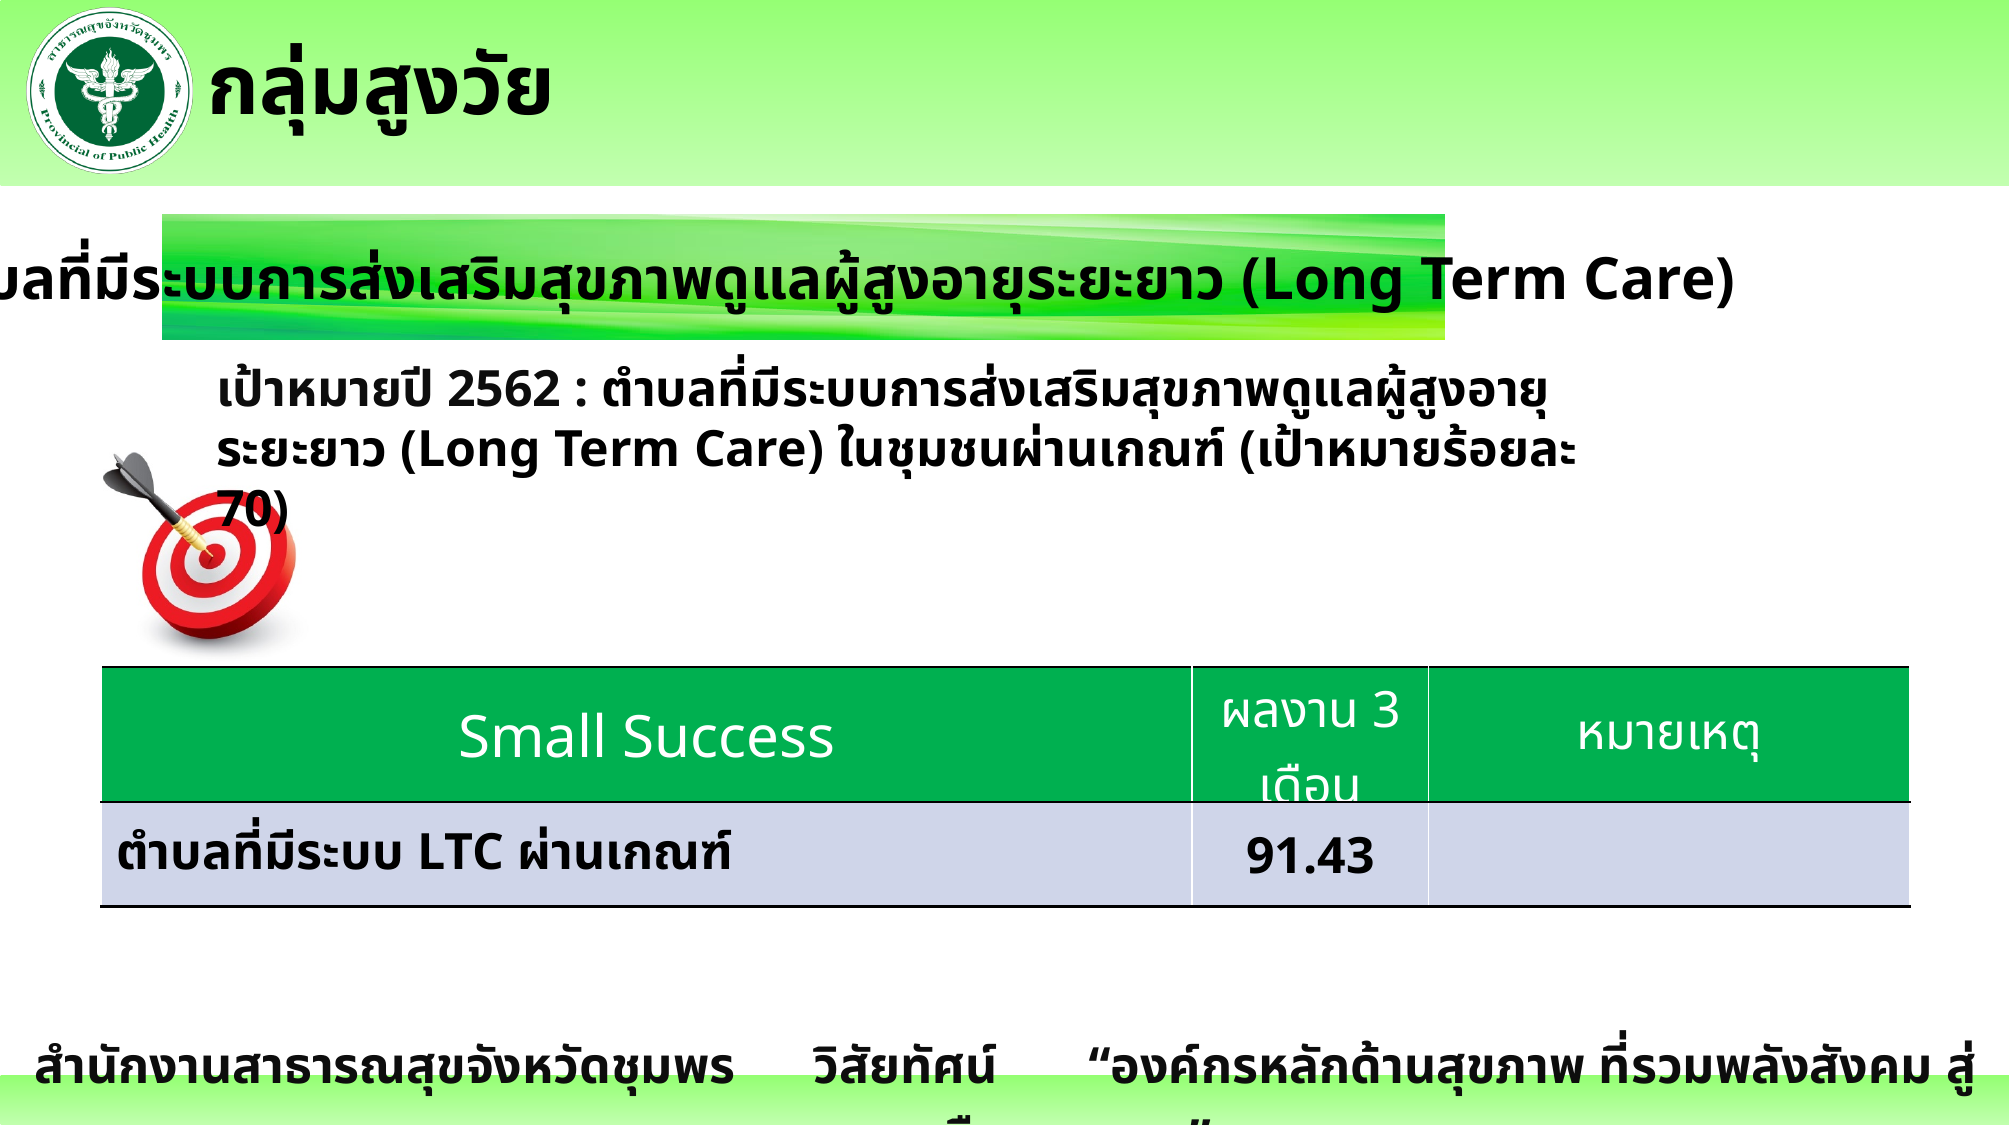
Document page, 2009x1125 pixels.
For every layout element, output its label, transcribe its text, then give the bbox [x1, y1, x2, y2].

table_header หมายเหตุ [1429, 668, 1909, 801]
text_box [0, 0, 2008, 186]
text_box 4. ตำบลที่มีระบบการส่งเสริมสุขภาพดูแลผู้สูงอายุระยะยาว (Long Term Care) [1445, 233, 1766, 319]
title กลุ่มสูงวัย [193, 26, 1898, 149]
text_box 4. ตำบลที่มีระบบการส่งเสริมสุขภาพดูแลผู้สูงอายุระยะยาว (Long Term Care) [0, 233, 162, 319]
table_cell ตำบลที่มีระบบ LTC ผ่านเกณฑ์ [102, 803, 1191, 905]
table_cell [1429, 803, 1909, 905]
picture [103, 452, 315, 663]
table_header Small Success [102, 668, 1191, 801]
picture [26, 7, 193, 174]
picture [162, 214, 1445, 340]
text_box เป้าหมายปี 2562 : ตำบลที่มีระบบการส่งเสริมสุขภาพดูแลผู้สูงอายุระยะยาว (Long Term Care) ในชุมชนผ่านเกณฑ์ (เป้าหมายร้อยละ 70) [201, 349, 1616, 545]
text_box สำนักงานสาธารณสุขจังหวัดชุมพร วิสัยทัศน์ “องค์กรหลักด้านสุขภาพ ที่รวมพลังสังคม สู่ชุมพรเมืองสุขภาวะ” [0, 1075, 2008, 1125]
table_cell 91.43 [1193, 803, 1428, 905]
table_header ผลงาน 3 เดือน [1193, 668, 1428, 801]
